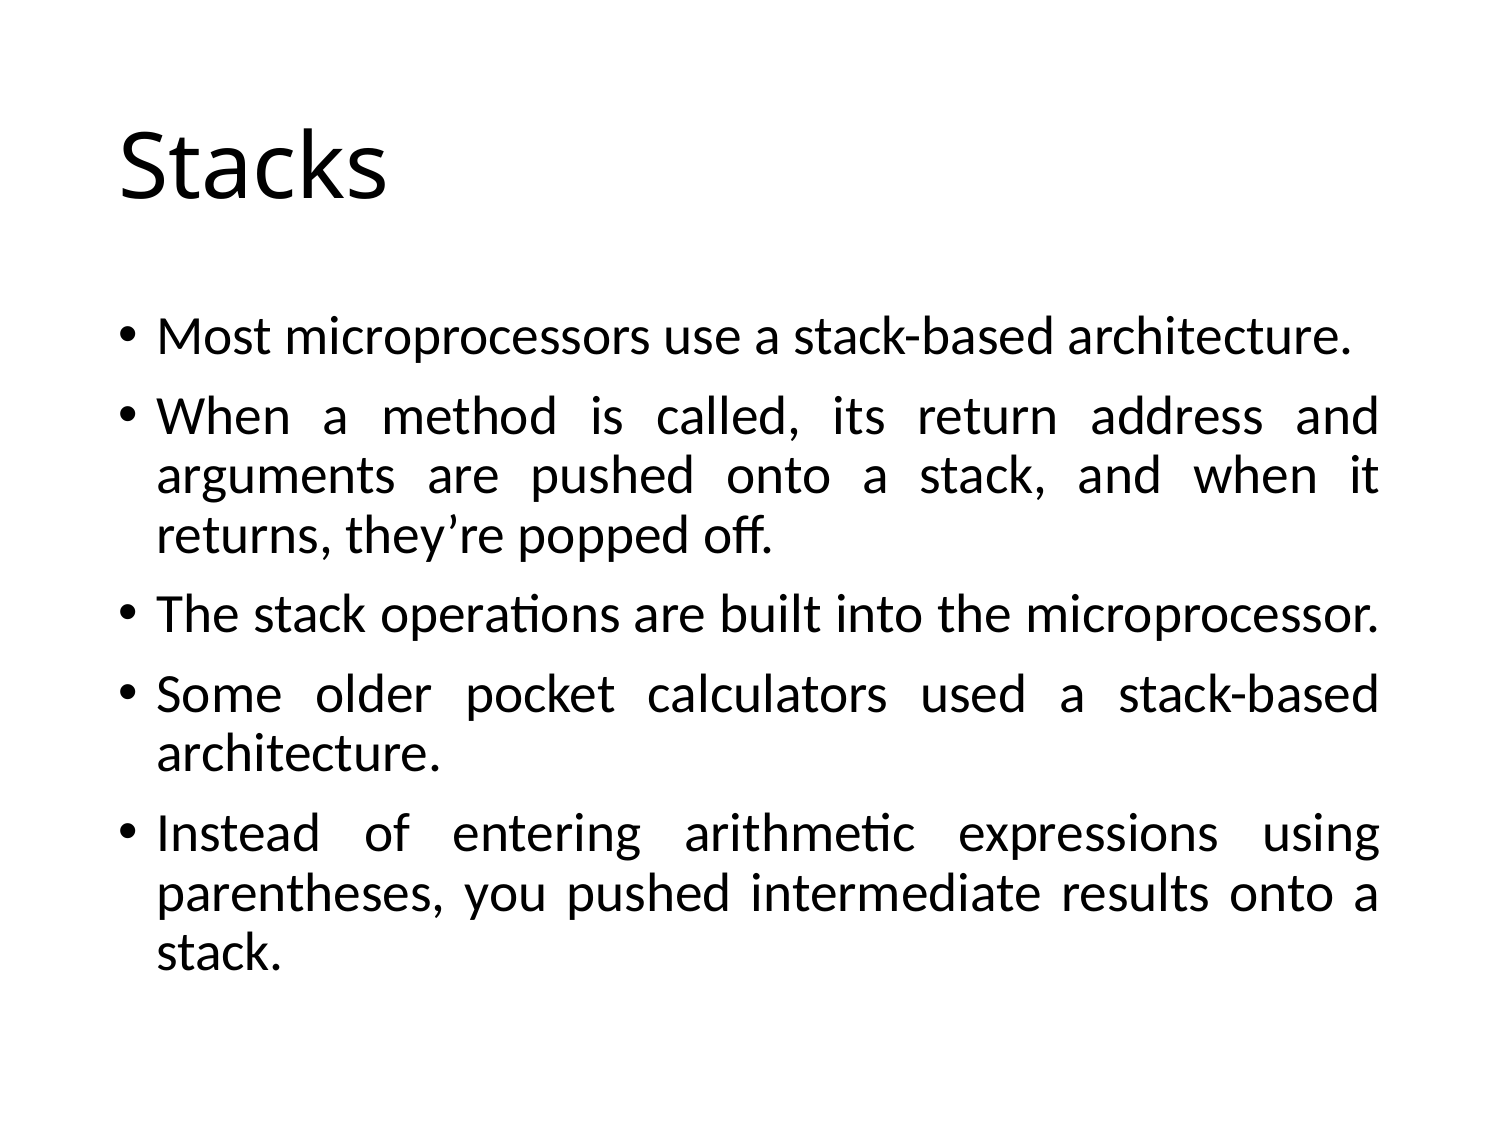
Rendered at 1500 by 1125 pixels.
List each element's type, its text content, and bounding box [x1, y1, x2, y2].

list Most microprocessors use a stack-based architecture. When a method is called, its return address and arguments are pushed onto a stack, and when it returns, they’re popped off. The stack operations are built into the microprocessor. Some older pocket calculators used a stack-based architecture. Instead of entering arithmetic expressions using parentheses, you pushed intermediate results onto a stack. [103, 299, 1397, 1014]
title Stacks [103, 59, 1397, 278]
